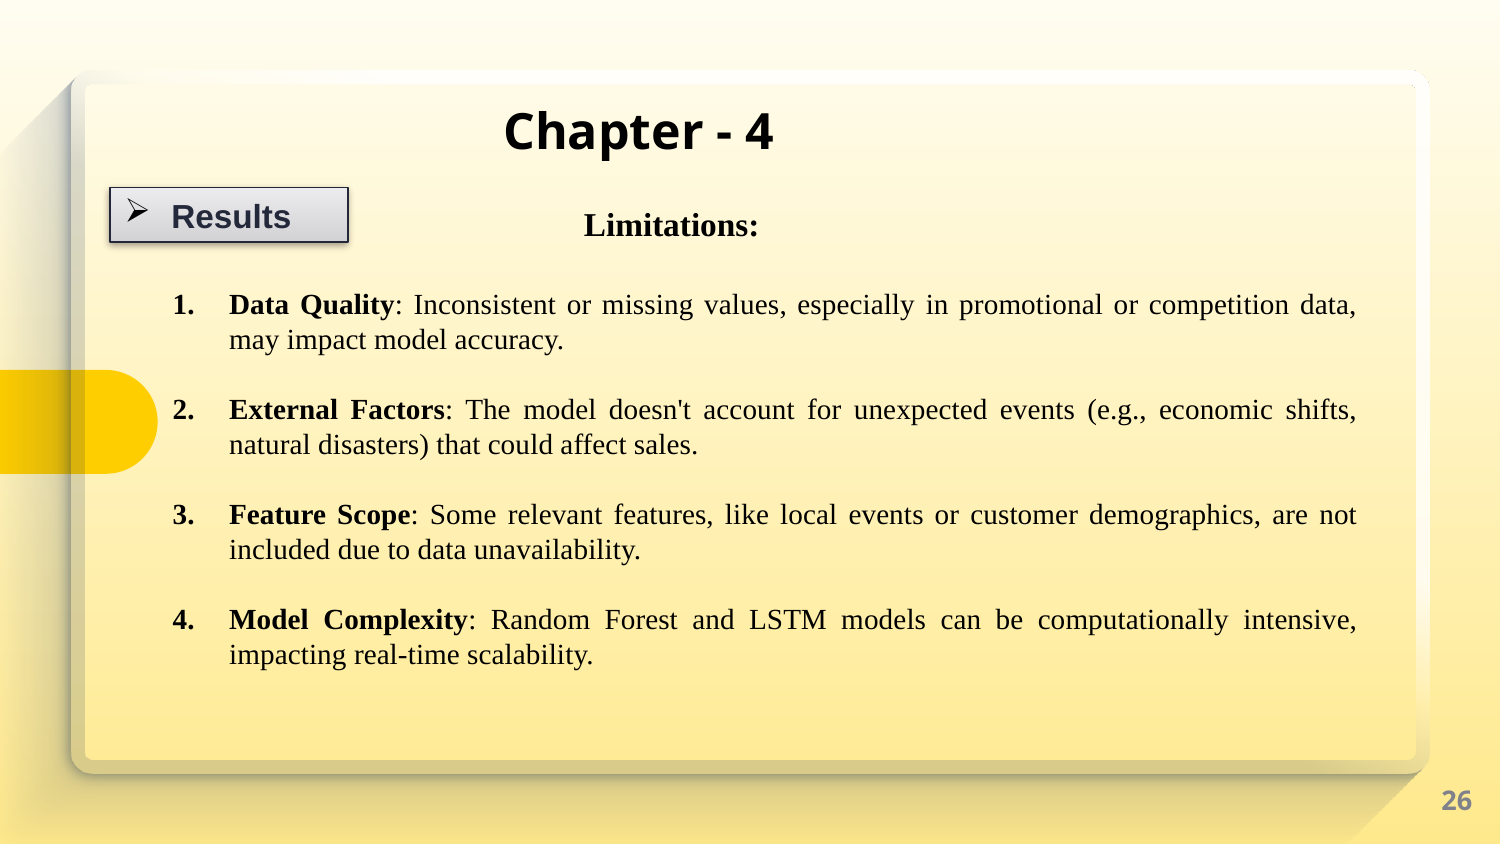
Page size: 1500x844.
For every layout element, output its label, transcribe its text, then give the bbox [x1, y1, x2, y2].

slide_number 26 [1414, 759, 1500, 844]
text_box Results [109, 187, 349, 243]
picture [0, 0, 1500, 844]
text_box Limitations: [569, 195, 1320, 251]
text_box Data Quality: Inconsistent or missing values, especially in promotional or competition data, may impact model accuracy. External Factors: The model doesn't account for unexpected events (e.g., economic shifts, natural disasters) that could affect sales. Feature Scope: Some relevant features, like local events or customer demographics, are not included due to data unavailability. Model Complexity: Random Forest and LSTM models can be computationally intensive, impacting real-time scalability. [158, 243, 1373, 713]
text_box Chapter - 4 [488, 92, 833, 167]
